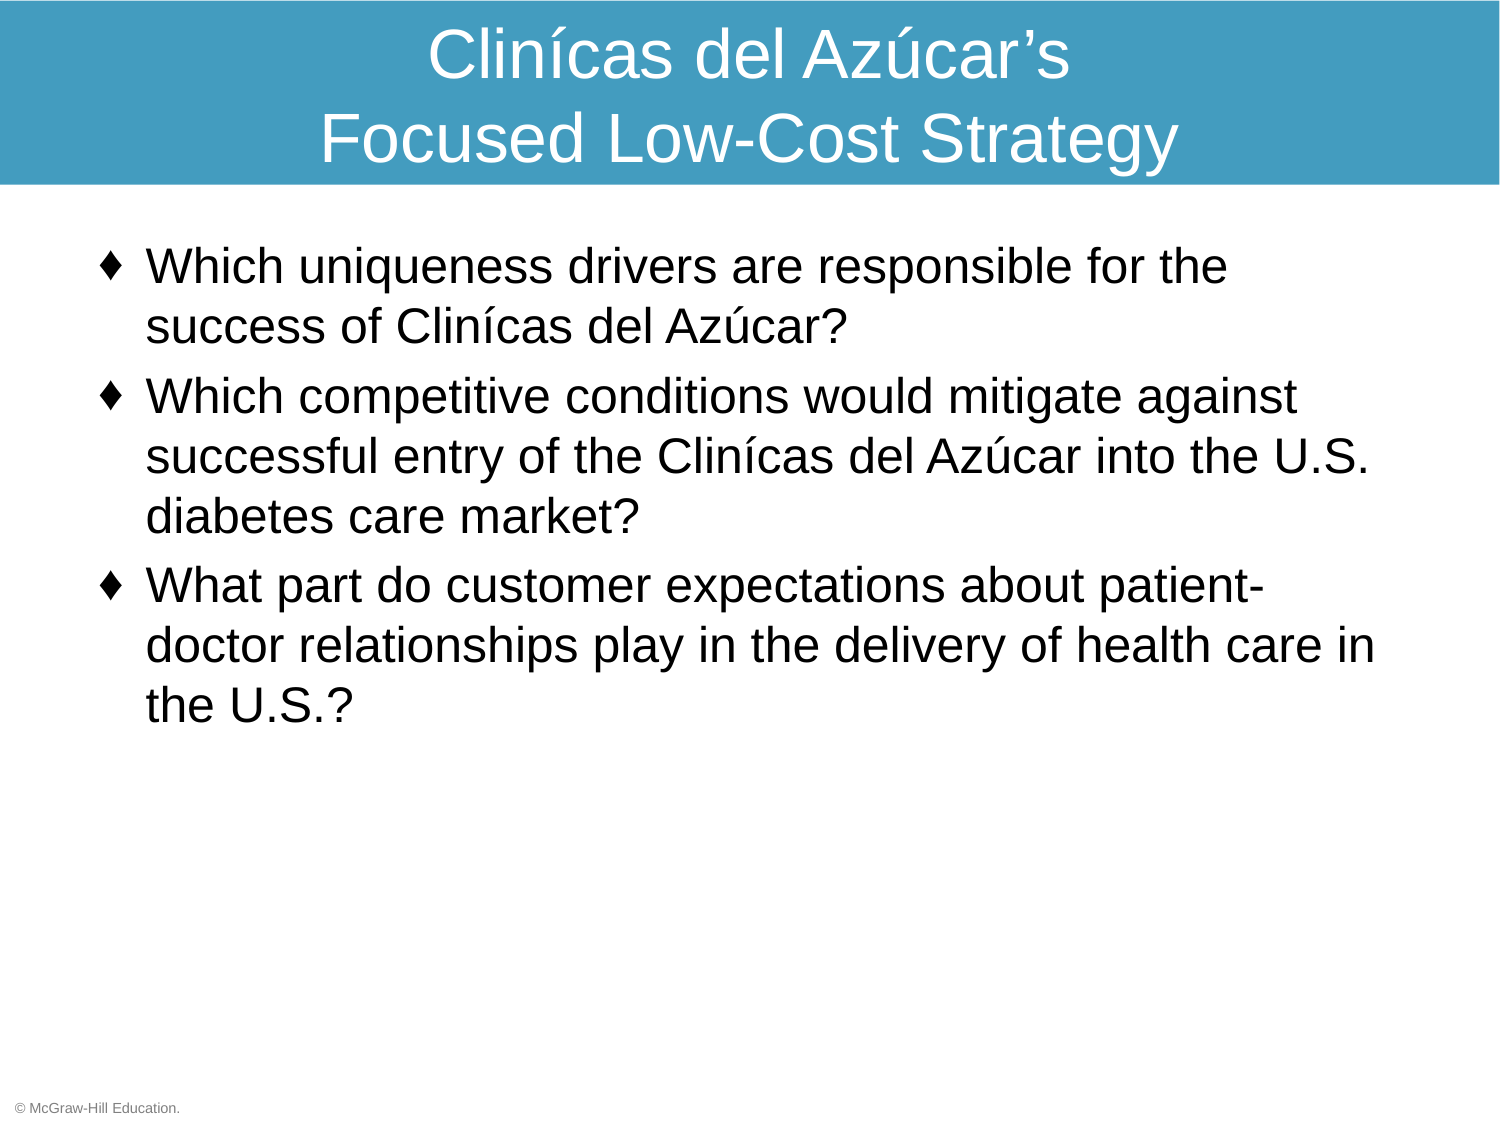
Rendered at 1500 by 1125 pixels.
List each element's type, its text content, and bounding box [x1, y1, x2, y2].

title Clinícas del Azúcar’s Focused Low-Cost Strategy [0, 0, 1500, 185]
list Which uniqueness drivers are responsible for the success of Clinícas del Azúcar? Which competitive conditions would mitigate against successful entry of the Clinícas del Azúcar into the U.S. diabetes care market? What part do customer expectations about patient-doctor relationships play in the delivery of health care in the U.S.? [82, 225, 1417, 1044]
